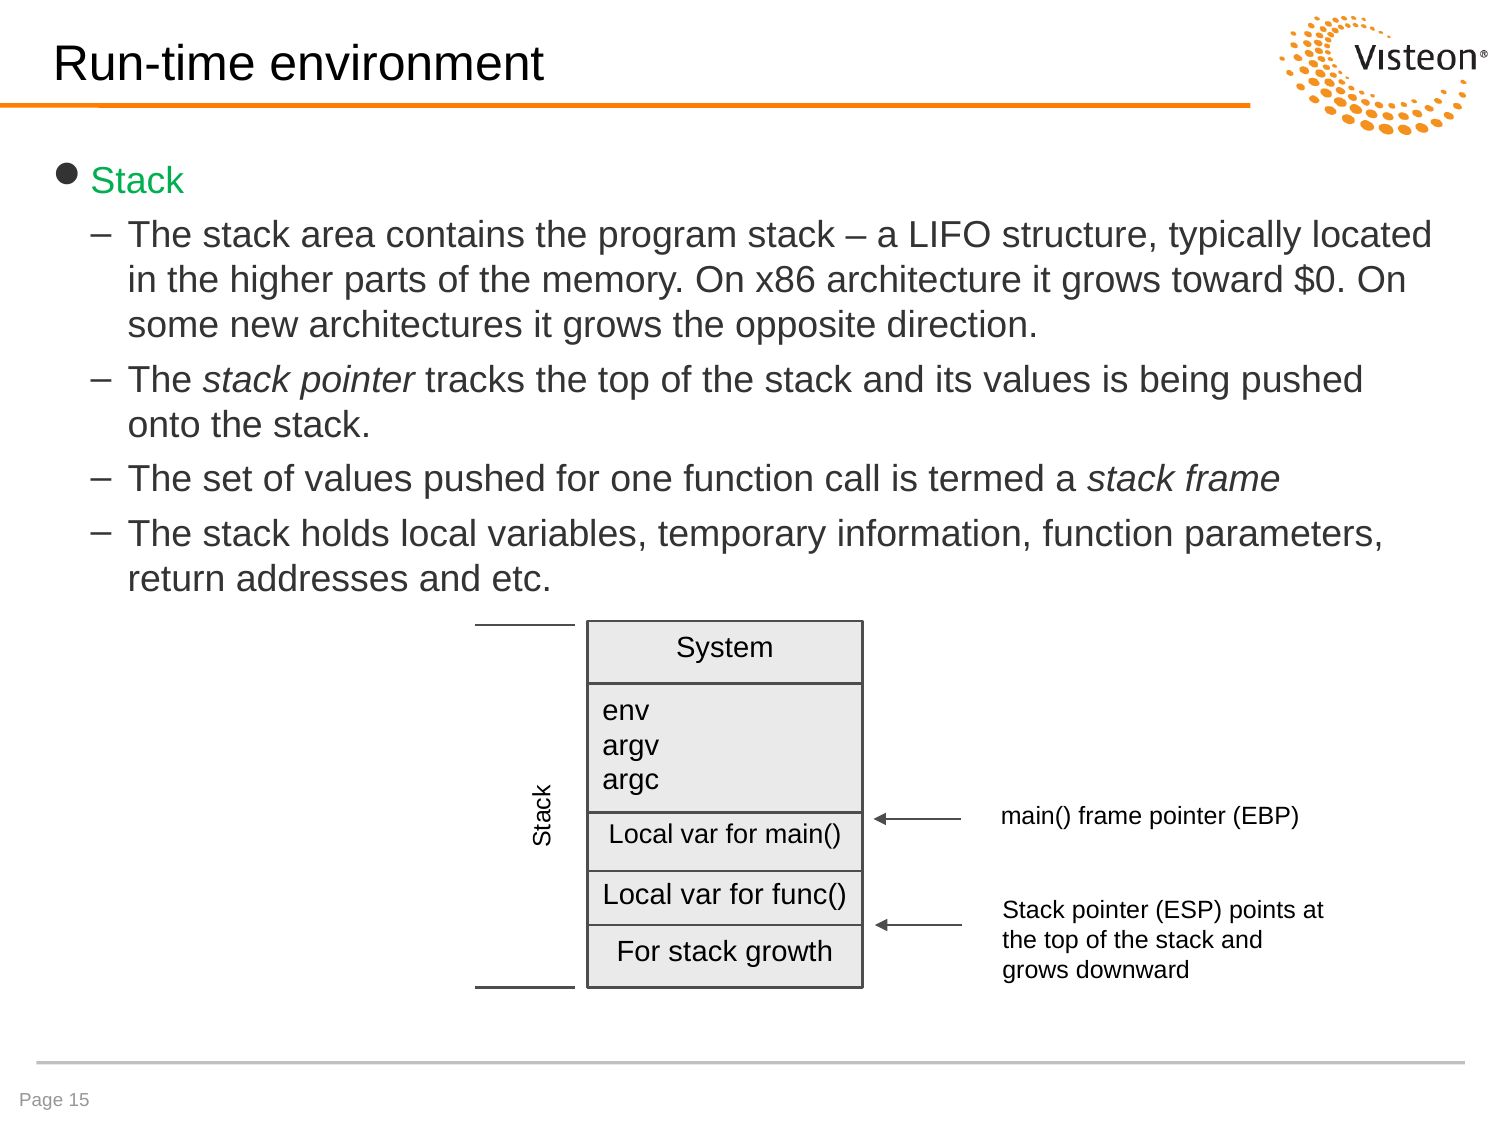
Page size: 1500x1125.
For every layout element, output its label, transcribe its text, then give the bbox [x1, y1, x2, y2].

text_box For stack growth [587, 924, 863, 988]
text_box Stack pointer (ESP) points at the top of the stack and grows downward [987, 886, 1350, 991]
list Stack The stack area contains the program stack – a LIFO structure, typically located in the higher parts of the memory. On x86 architecture it grows toward $0. On some new architectures it grows the opposite direction. The stack pointer tracks the top of the stack and its values is being pushed onto the stack. The set of values pushed for one function call is termed a stack frame The stack holds local variables, temporary information, function parameters, return addresses and etc. [52, 155, 1448, 1022]
text_box Local var for main() [587, 813, 863, 872]
text_box Stack [517, 725, 563, 863]
title Run-time environment [52, 20, 1251, 91]
picture [1275, 6, 1492, 145]
text_box Local var for func() [587, 872, 863, 924]
slide_number Page 15 [4, 1079, 185, 1125]
text_box System [587, 620, 863, 684]
text_box main() frame pointer (EBP) [985, 792, 1349, 837]
text_box env argv argc [587, 684, 863, 813]
